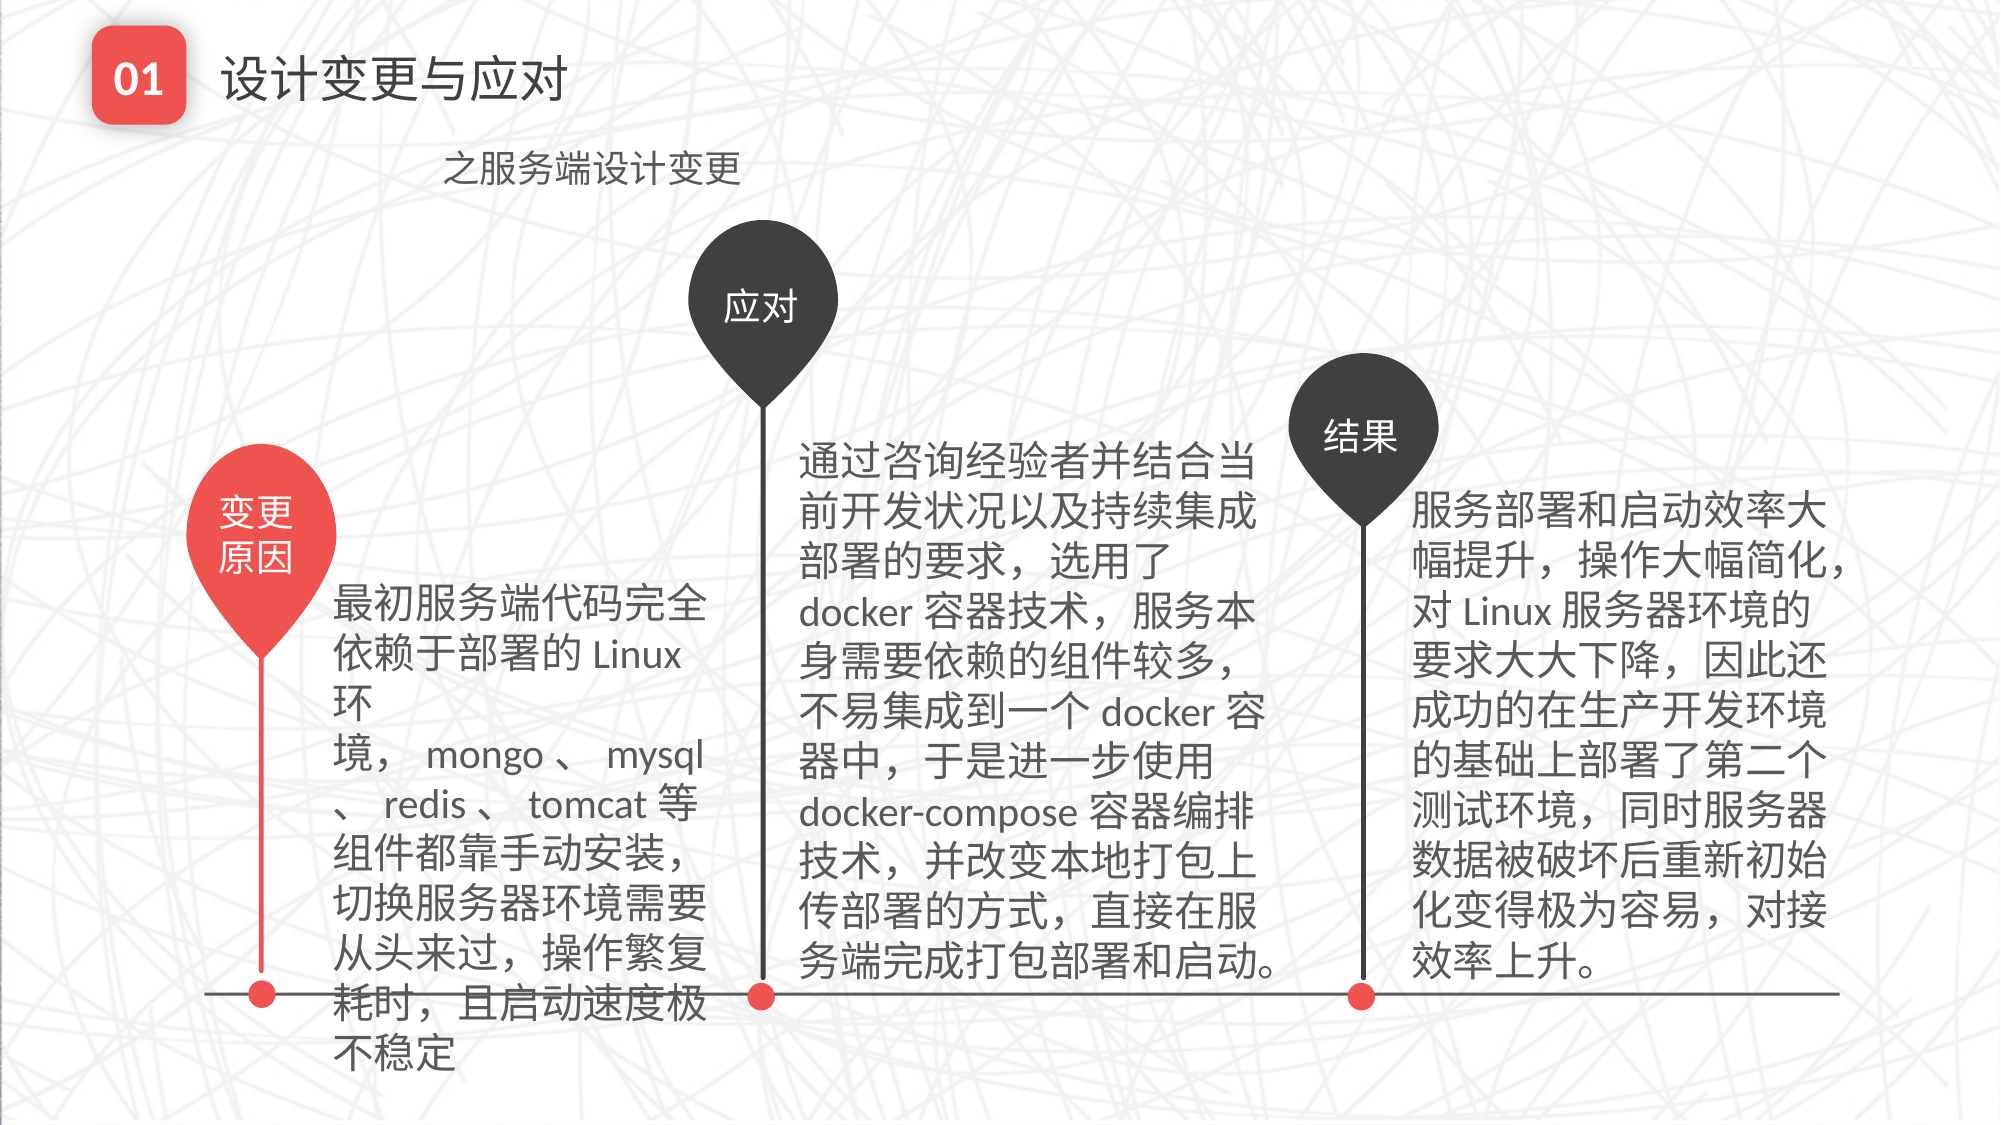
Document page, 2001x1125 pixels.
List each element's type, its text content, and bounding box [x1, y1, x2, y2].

text_box [687, 218, 840, 982]
text_box [185, 504, 190, 561]
text_box 结果 [1295, 405, 1427, 465]
text_box 之服务端设计变更 [427, 93, 867, 198]
text_box 变更原因 [190, 481, 323, 587]
text_box [1309, 465, 1426, 982]
text_box 01 [90, 24, 188, 126]
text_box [747, 982, 775, 1011]
text_box 最初服务端代码完全依赖于部署的Linux环境，mongo、mysql、redis、tomcat等组件都靠手动安装，切换服务器环境需要从头来过，操作繁复耗时，且启动速度极不稳定 [317, 569, 742, 1085]
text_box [1347, 982, 1375, 1011]
text_box 服务部署和启动效率大幅提升，操作大幅简化，对Linux服务器环境的要求大大下降，因此还成功的在生产开发环境的基础上部署了第二个测试环境，同时服务器数据被破坏后重新初始化变得极为容易，对接效率上升。 [1396, 476, 1848, 992]
picture [0, 0, 2001, 1125]
text_box 应对 [695, 275, 827, 336]
text_box [202, 587, 317, 975]
text_box 通过咨询经验者并结合当前开发状况以及持续集成部署的要求，选用了docker容器技术，服务本身需要依赖的组件较多，不易集成到一个docker容器中，于是进一步使用docker-compose容器编排技术，并改变本地打包上传部署的方式，直接在服务端完成打包部署和启动。 [783, 426, 1309, 992]
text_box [248, 980, 276, 1008]
text_box 设计变更与应对 [203, 24, 745, 131]
text_box [200, 442, 338, 569]
text_box [1287, 352, 1440, 463]
